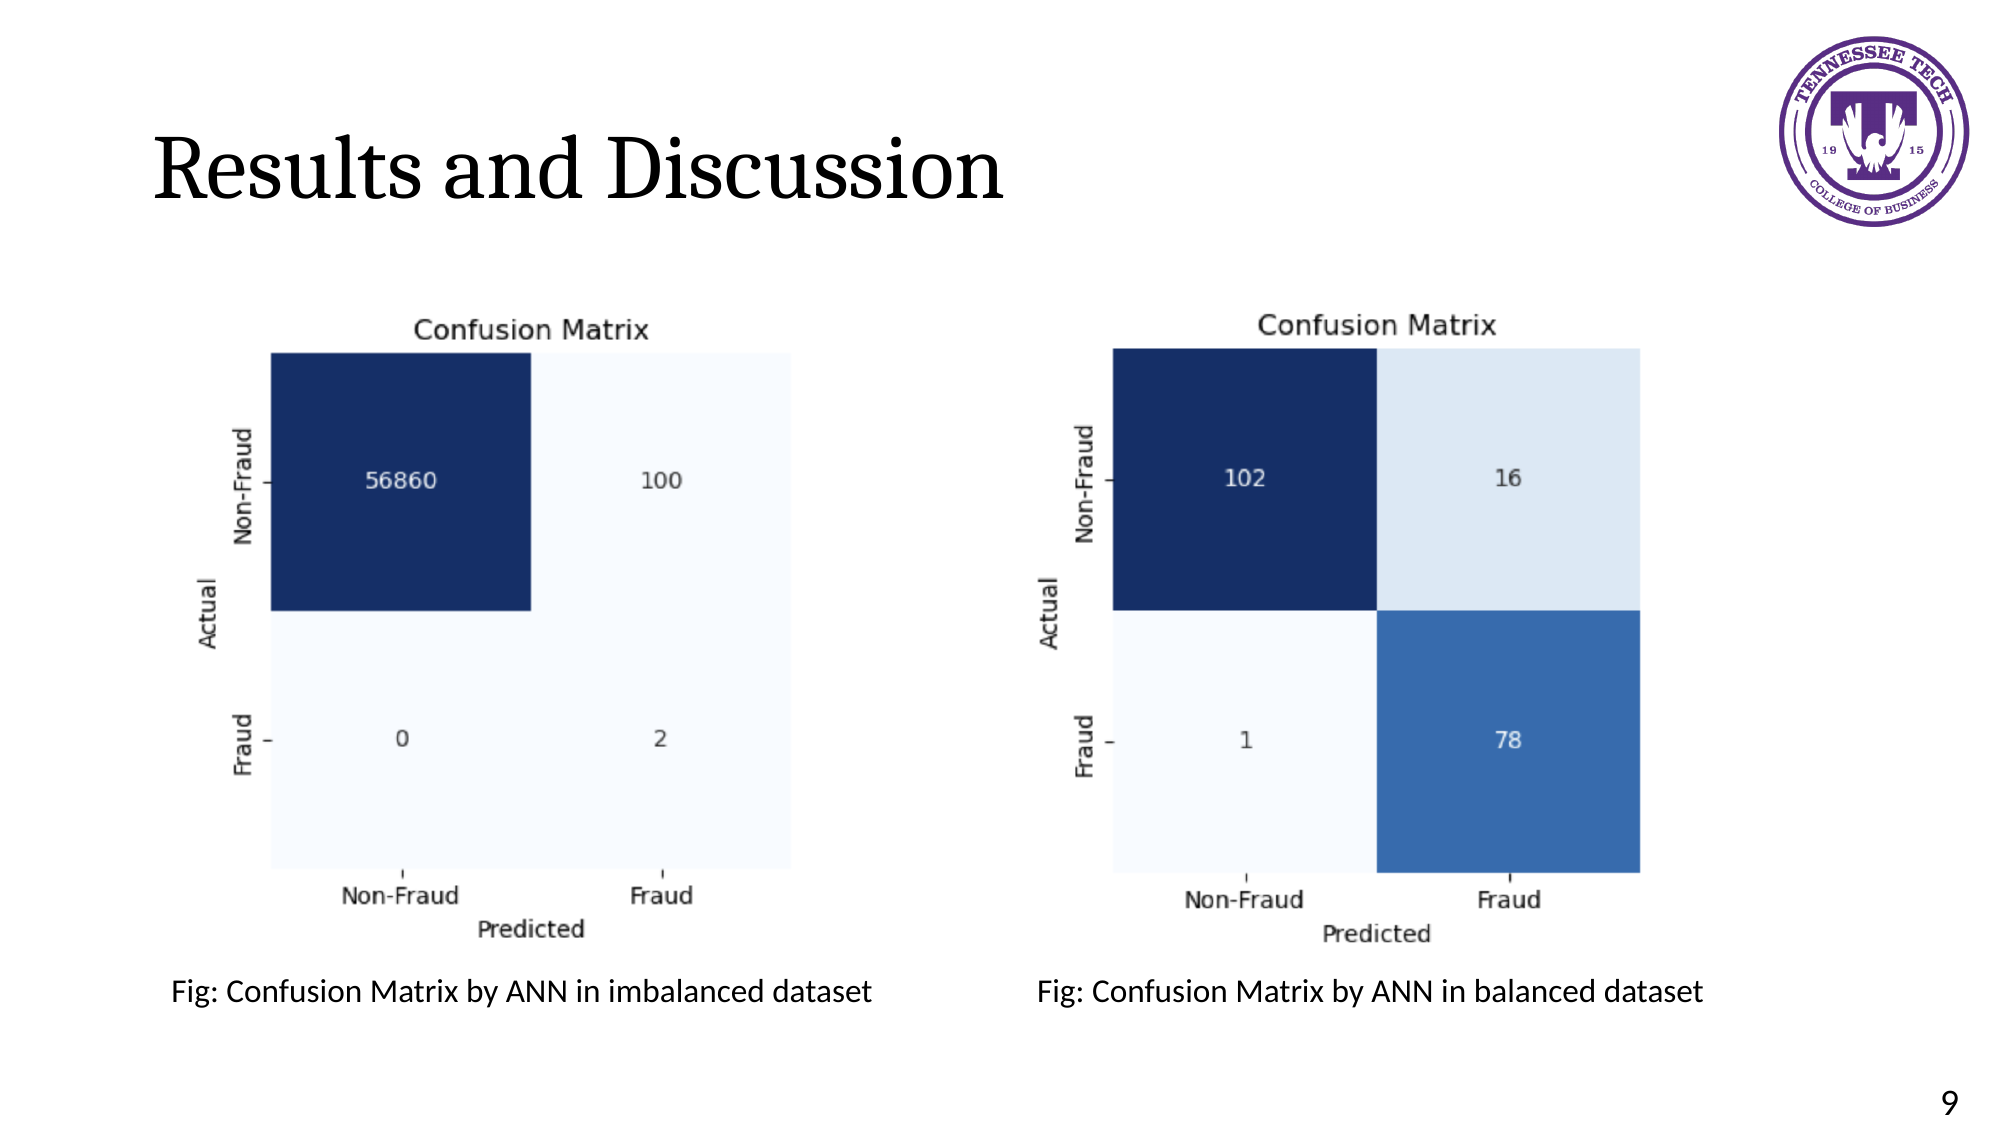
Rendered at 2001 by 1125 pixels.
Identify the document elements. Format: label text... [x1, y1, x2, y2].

picture [190, 303, 819, 954]
text_box Fig: Confusion Matrix by ANN in balanced dataset [1022, 961, 1728, 1017]
picture [1019, 291, 1662, 954]
text_box Fig: Confusion Matrix by ANN in imbalanced dataset [156, 961, 897, 1017]
text_box 9 [1925, 1070, 1975, 1125]
list [137, 299, 1863, 1014]
title Results and Discussion [137, 59, 1863, 278]
picture [1776, 33, 1973, 231]
